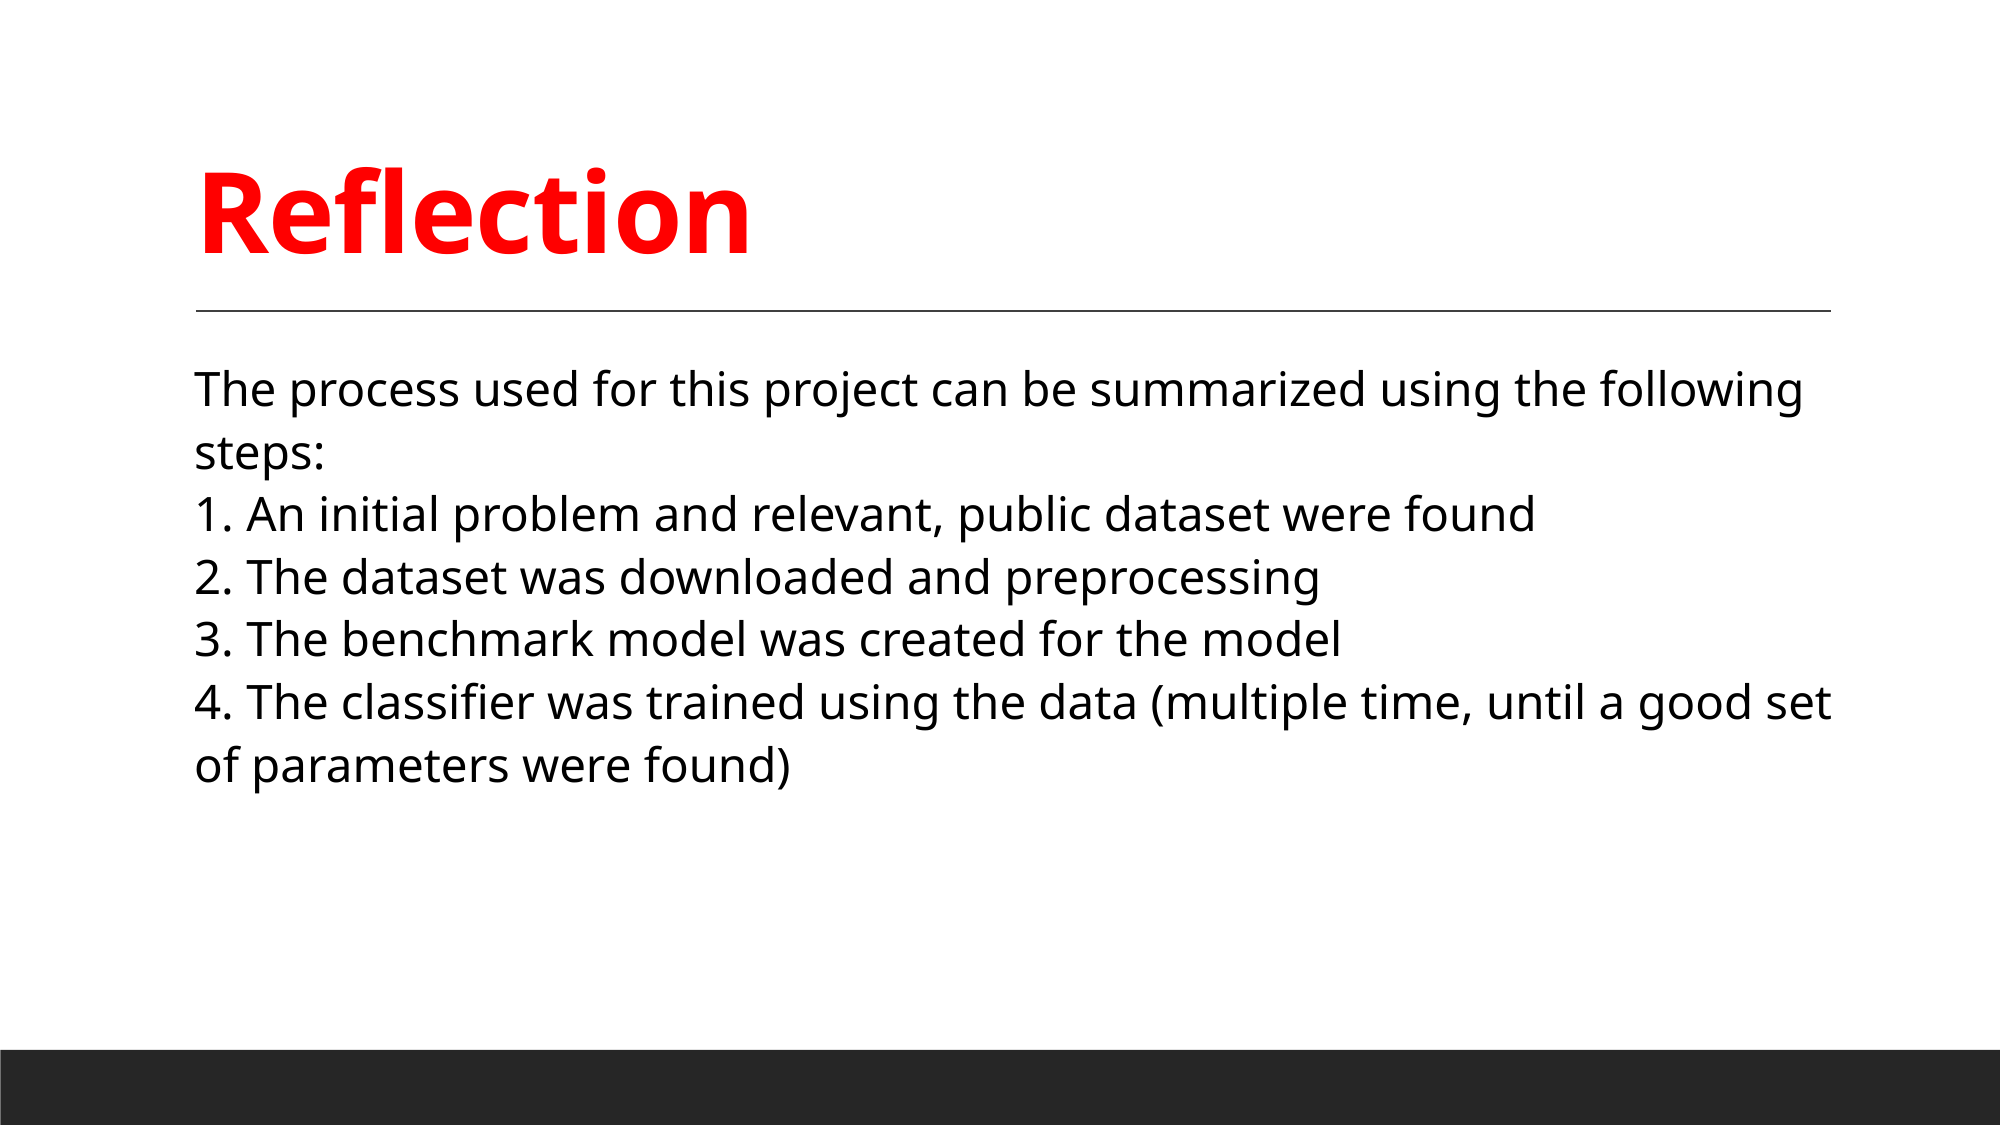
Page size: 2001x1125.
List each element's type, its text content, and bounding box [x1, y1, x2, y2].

list The process used for this project can be summarized using the following steps: 1. An initial problem and relevant, public dataset were found 2. The dataset was downloaded and preprocessing 3. The benchmark model was created for the model 4. The classifier was trained using the data (multiple time, until a good set of parameters were found) [180, 345, 1870, 963]
title Reflection [180, 47, 1830, 285]
